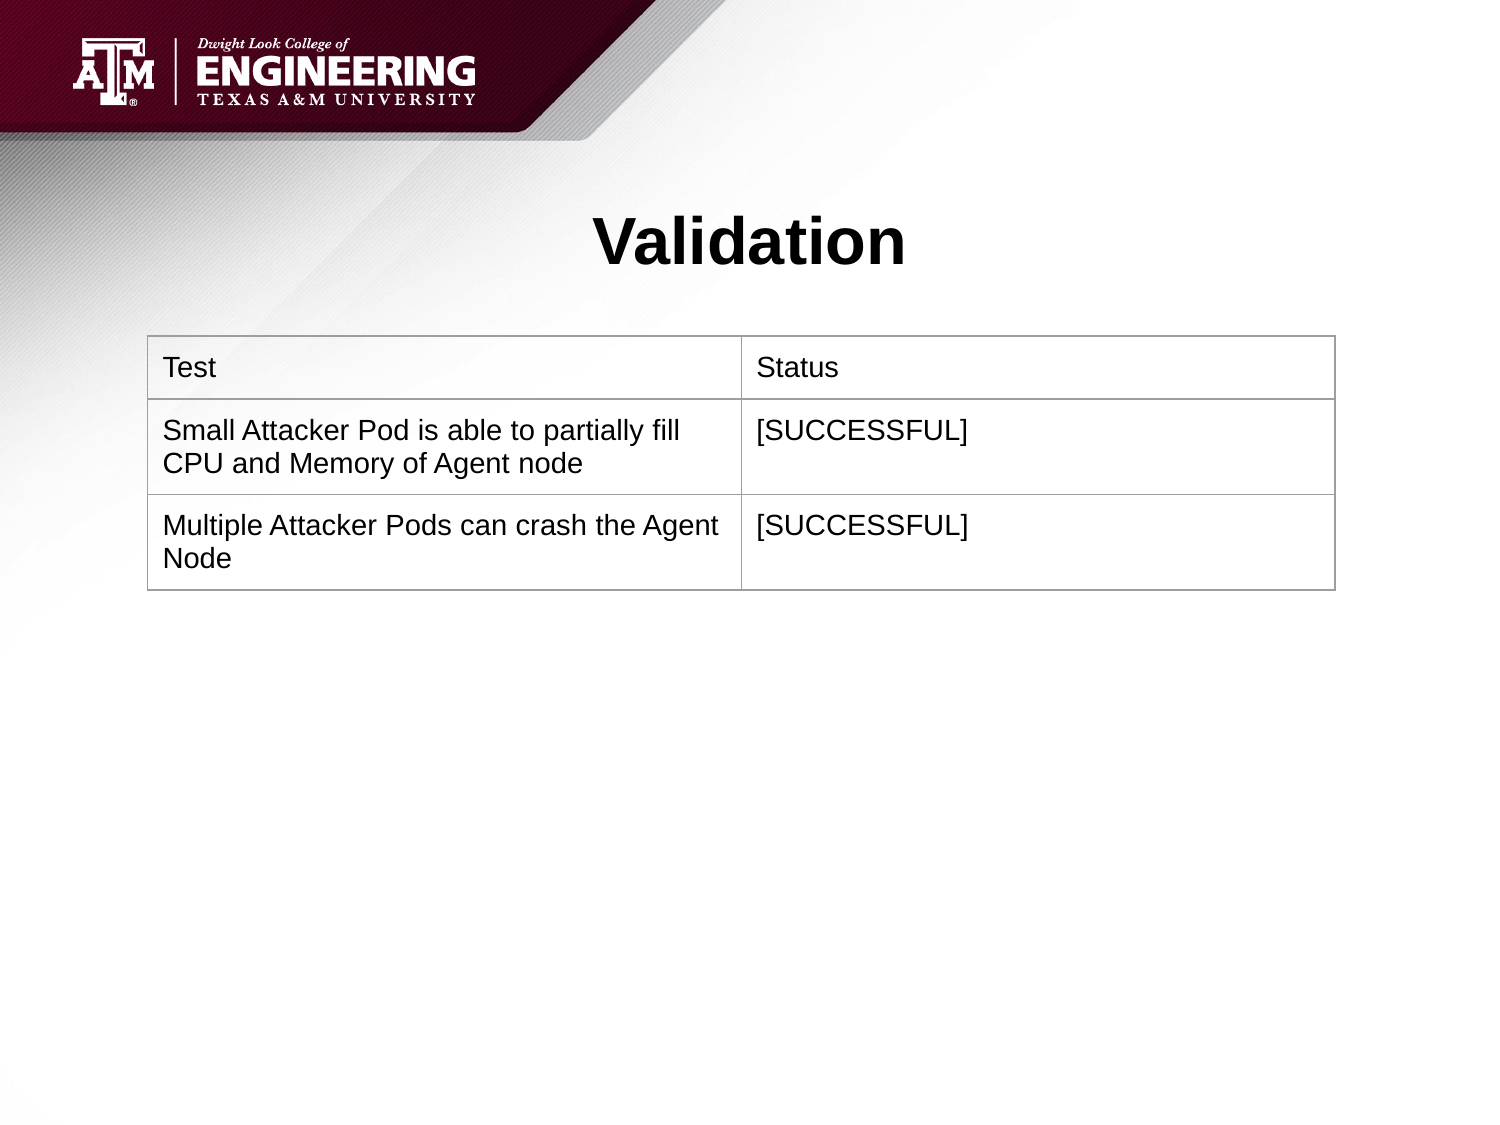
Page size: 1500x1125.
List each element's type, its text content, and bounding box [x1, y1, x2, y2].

picture [0, 0, 1500, 1125]
table_header Test [148, 337, 741, 398]
table_cell [SUCCESSFUL] [742, 400, 1334, 494]
table_cell Multiple Attacker Pods can crash the Agent Node [148, 495, 741, 589]
table_cell Small Attacker Pod is able to partially fill CPU and Memory of Agent node [148, 400, 741, 494]
table_header Status [742, 337, 1334, 398]
table_cell [SUCCESSFUL] [742, 495, 1334, 589]
title Validation [75, 172, 1425, 304]
